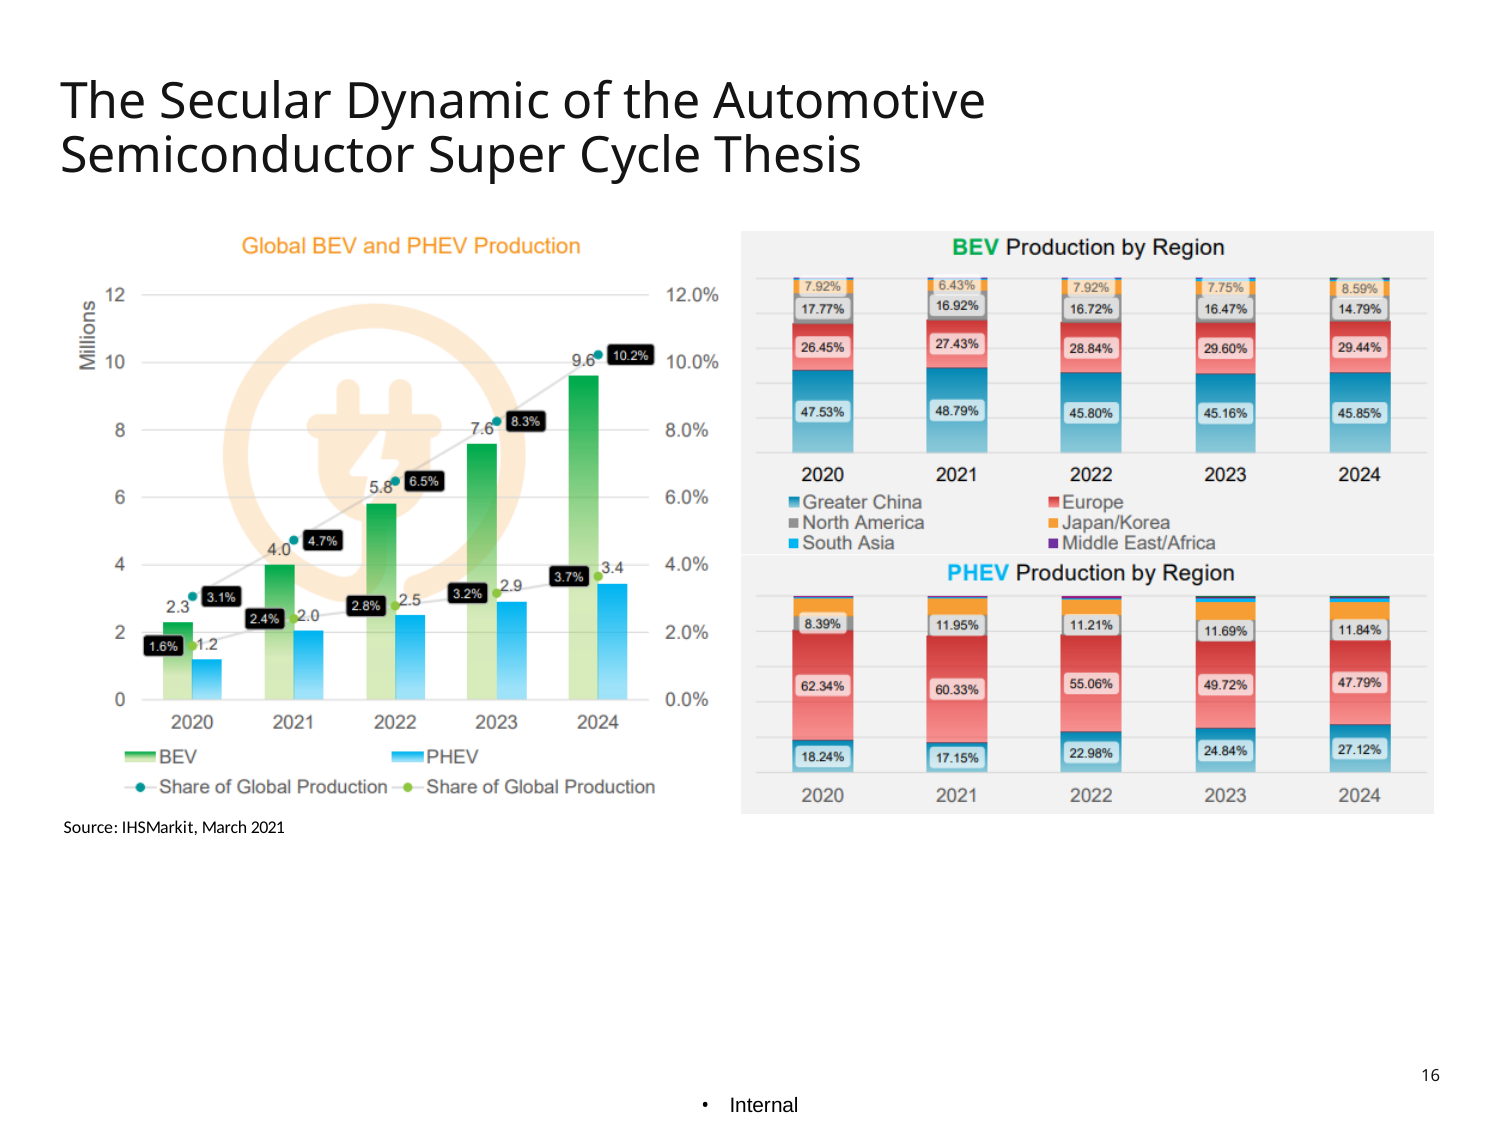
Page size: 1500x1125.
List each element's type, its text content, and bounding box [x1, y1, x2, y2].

title The Secular Dynamic of the Automotive Semiconductor Super Cycle Thesis [60, 75, 1301, 218]
picture [59, 218, 1441, 844]
slide_number 16 [1380, 1050, 1440, 1088]
